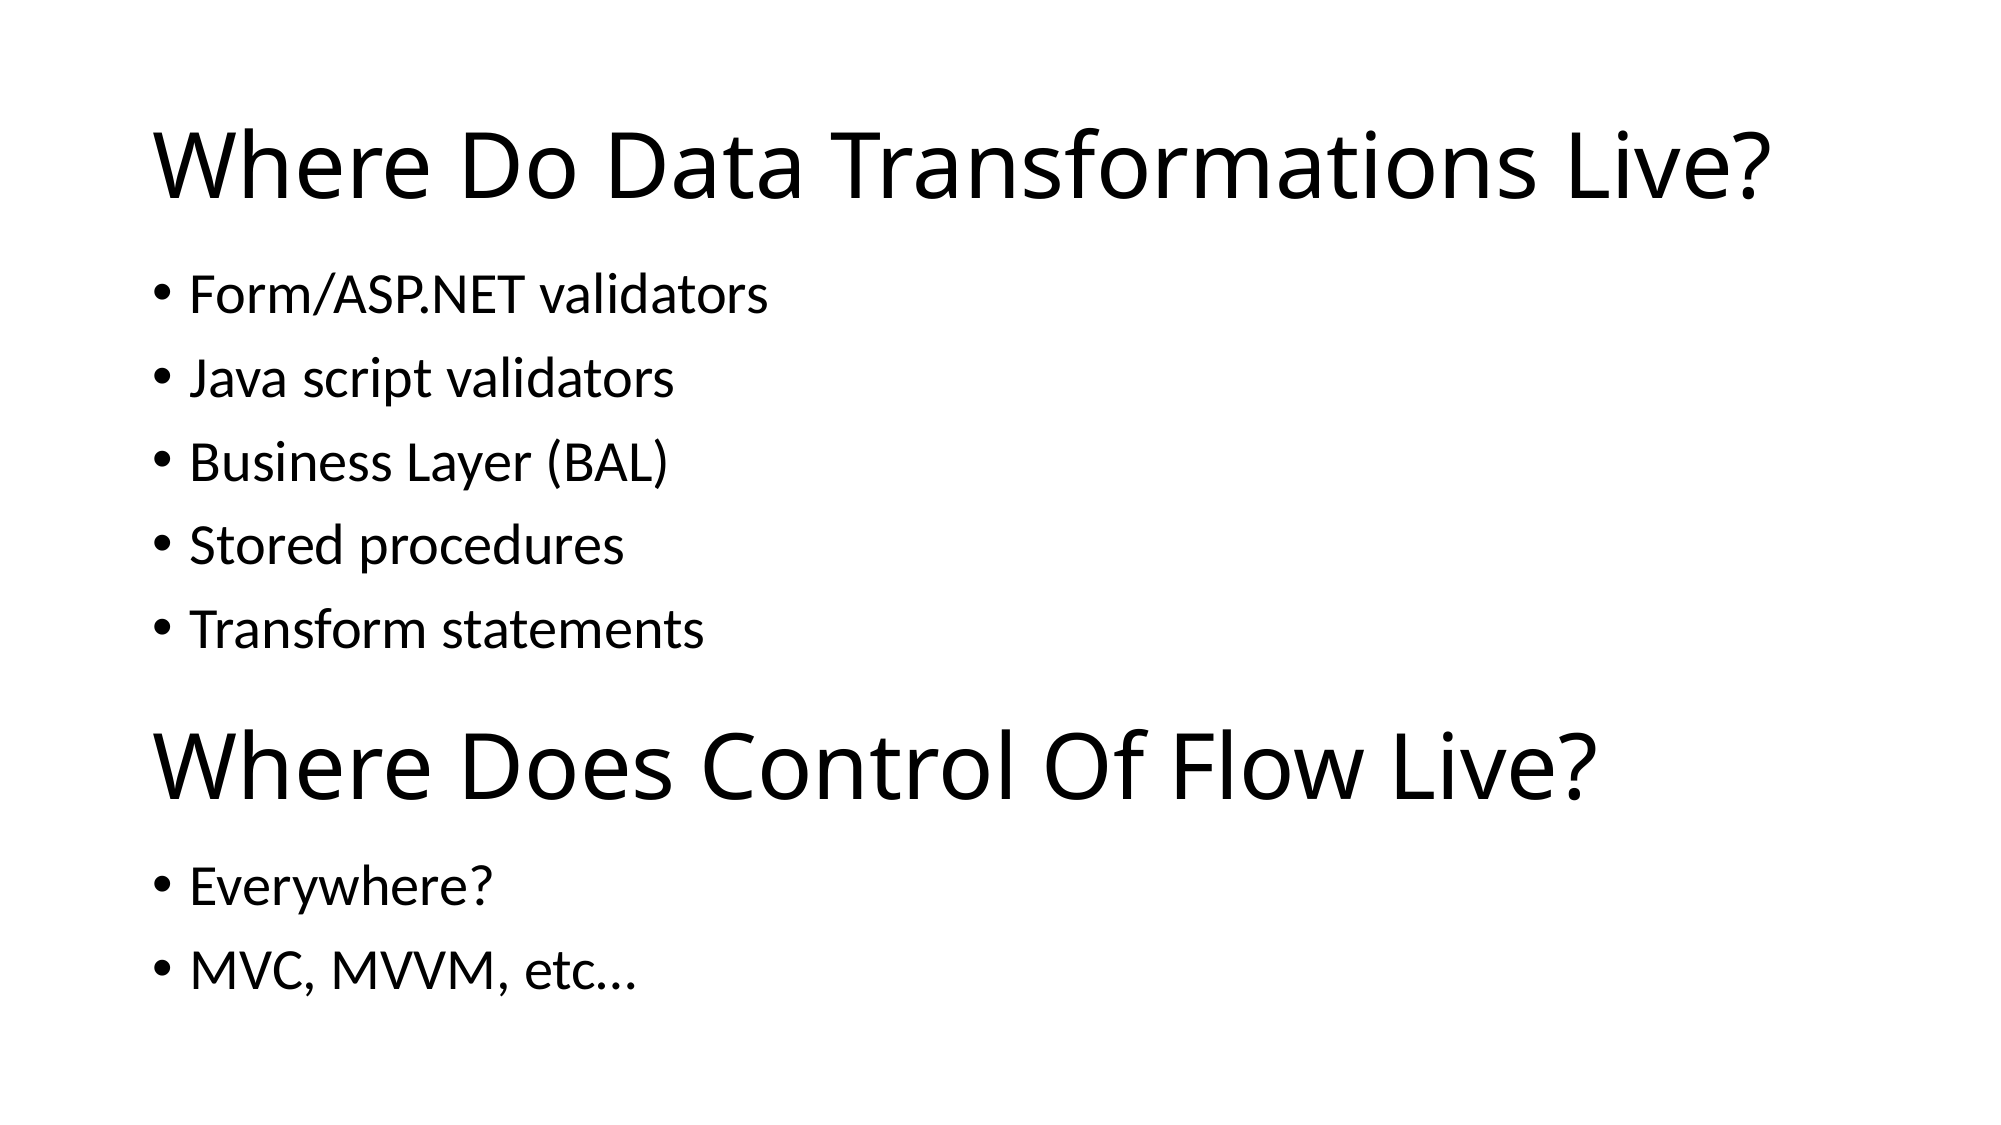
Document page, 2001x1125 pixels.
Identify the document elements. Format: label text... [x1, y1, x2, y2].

text_box Where Does Control Of Flow Live? [137, 661, 1863, 879]
list Form/ASP.NET validators Java script validators Business Layer (BAL) Stored procedures Transform statements [137, 255, 1863, 661]
title Where Do Data Transformations Live? [137, 59, 1863, 255]
text_box Everywhere? MVC, MVVM, etc… [137, 848, 673, 1031]
